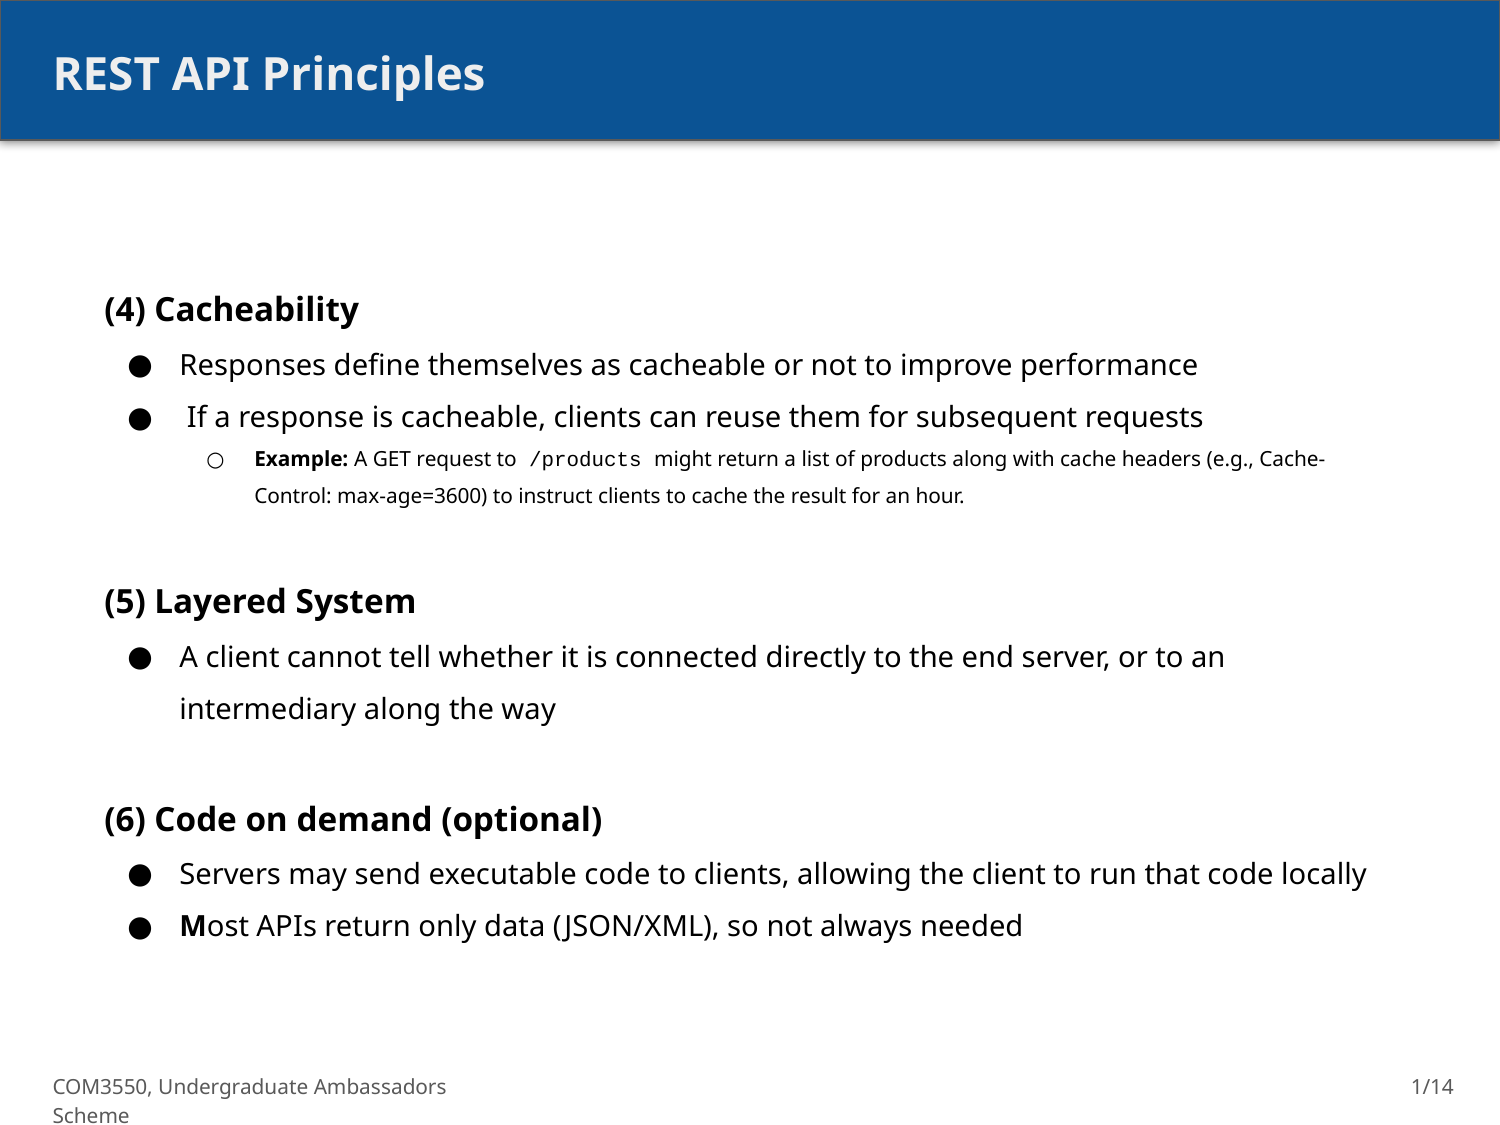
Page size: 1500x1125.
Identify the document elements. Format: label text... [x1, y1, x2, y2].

text_box [0, 0, 1500, 140]
text_box COM3550, Undergraduate Ambassadors Scheme [37, 1054, 526, 1125]
text_box 1/14 [1395, 1054, 1486, 1125]
text_box (4) Cacheability Responses define themselves as cacheable or not to improve performance If a response is cacheable, clients can reuse them for subsequent requests Example: A GET request to /products might return a list of products along with cache headers (e.g., Cache-Control: max-age=3600) to instruct clients to cache the result for an hour. (5) Layered System A client cannot tell whether it is connected directly to the end server, or to an intermediary along the way (6) Code on demand (optional) Servers may send executable code to clients, allowing the client to run that code locally Most APIs return only data (JSON/XML), so not always needed [89, 253, 1396, 996]
text_box REST API Principles [37, 29, 1466, 111]
